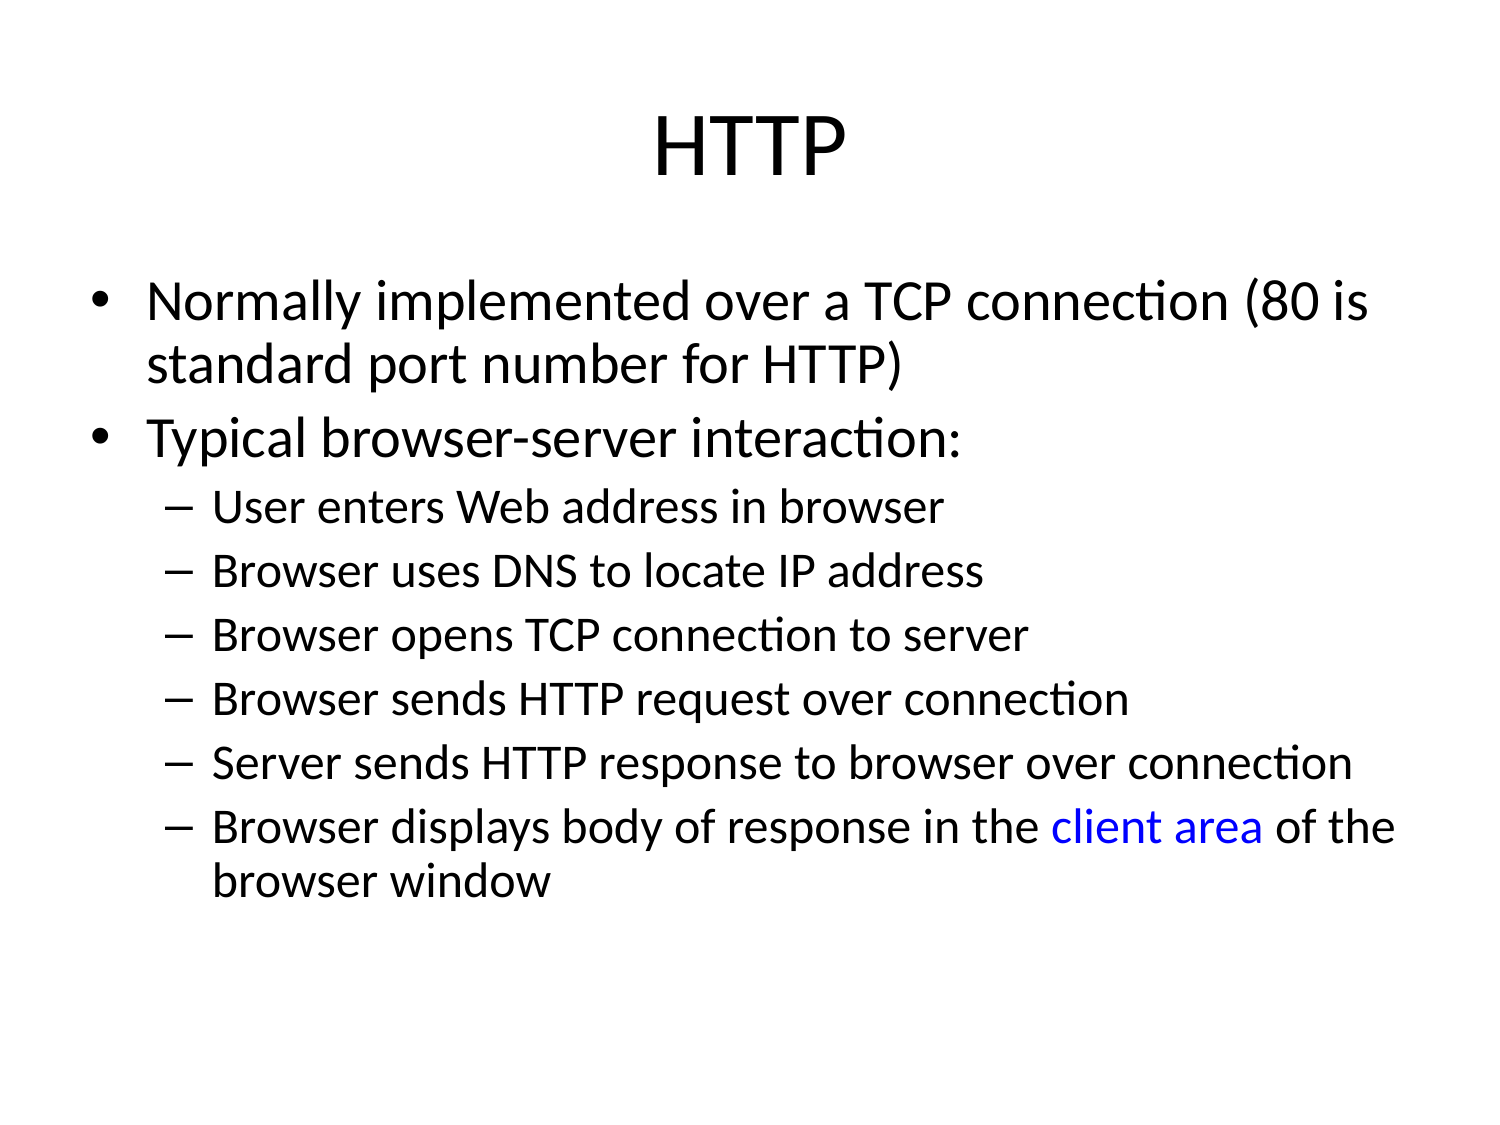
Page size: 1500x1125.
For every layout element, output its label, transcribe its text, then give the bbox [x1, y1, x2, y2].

title HTTP [75, 45, 1425, 233]
list Normally implemented over a TCP connection (80 is standard port number for HTTP) Typical browser-server interaction: User enters Web address in browser Browser uses DNS to locate IP address Browser opens TCP connection to server Browser sends HTTP request over connection Server sends HTTP response to browser over connection Browser displays body of response in the client area of the browser window [75, 262, 1425, 1005]
